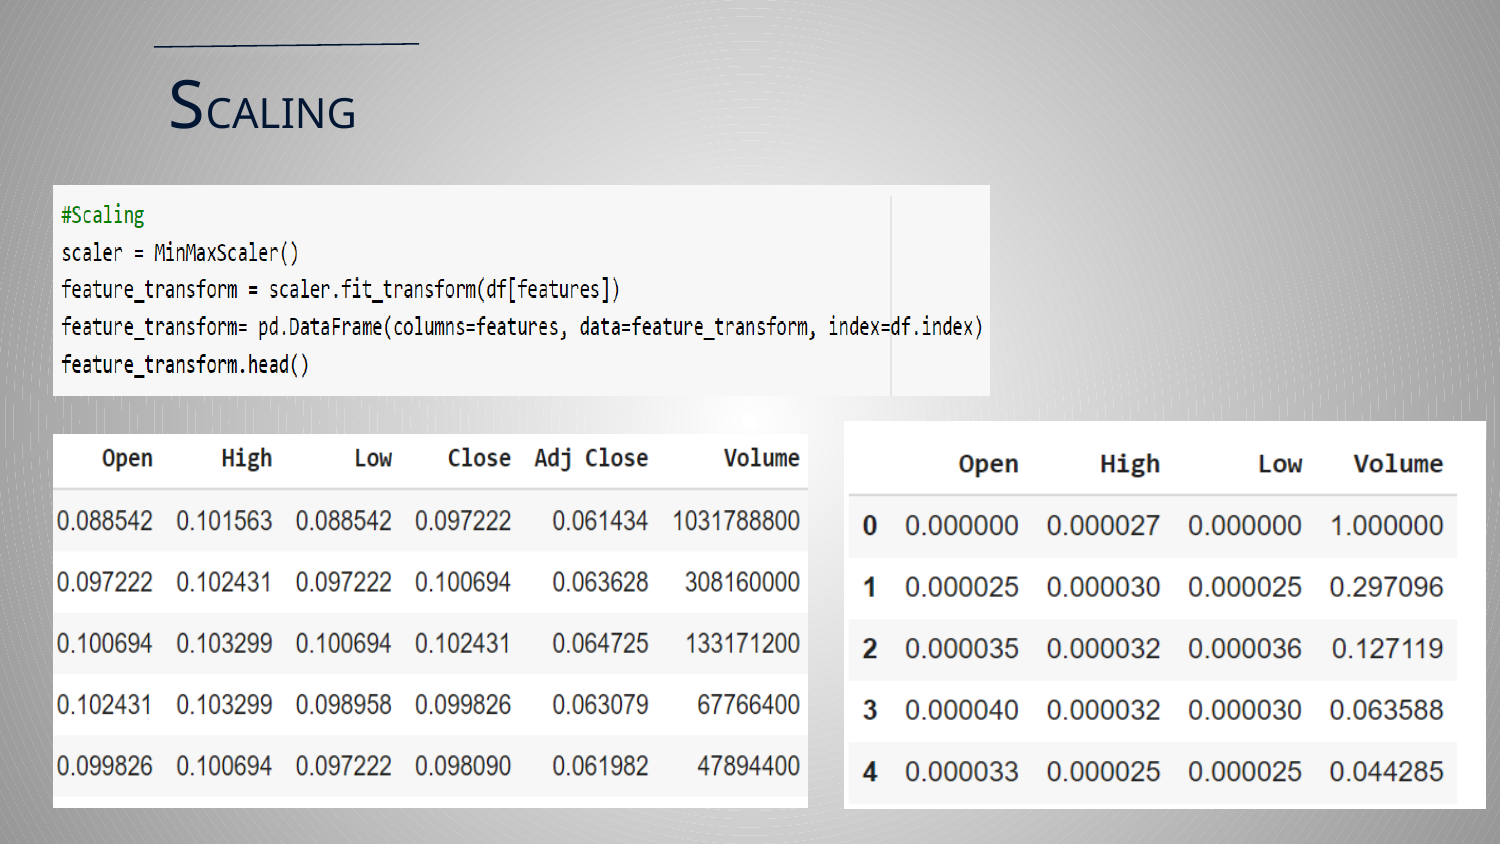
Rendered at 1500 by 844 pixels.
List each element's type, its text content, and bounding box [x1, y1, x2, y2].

picture [52, 434, 808, 809]
picture [52, 185, 990, 396]
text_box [153, 43, 420, 48]
title SCALING [153, 46, 914, 183]
picture [844, 421, 1486, 809]
